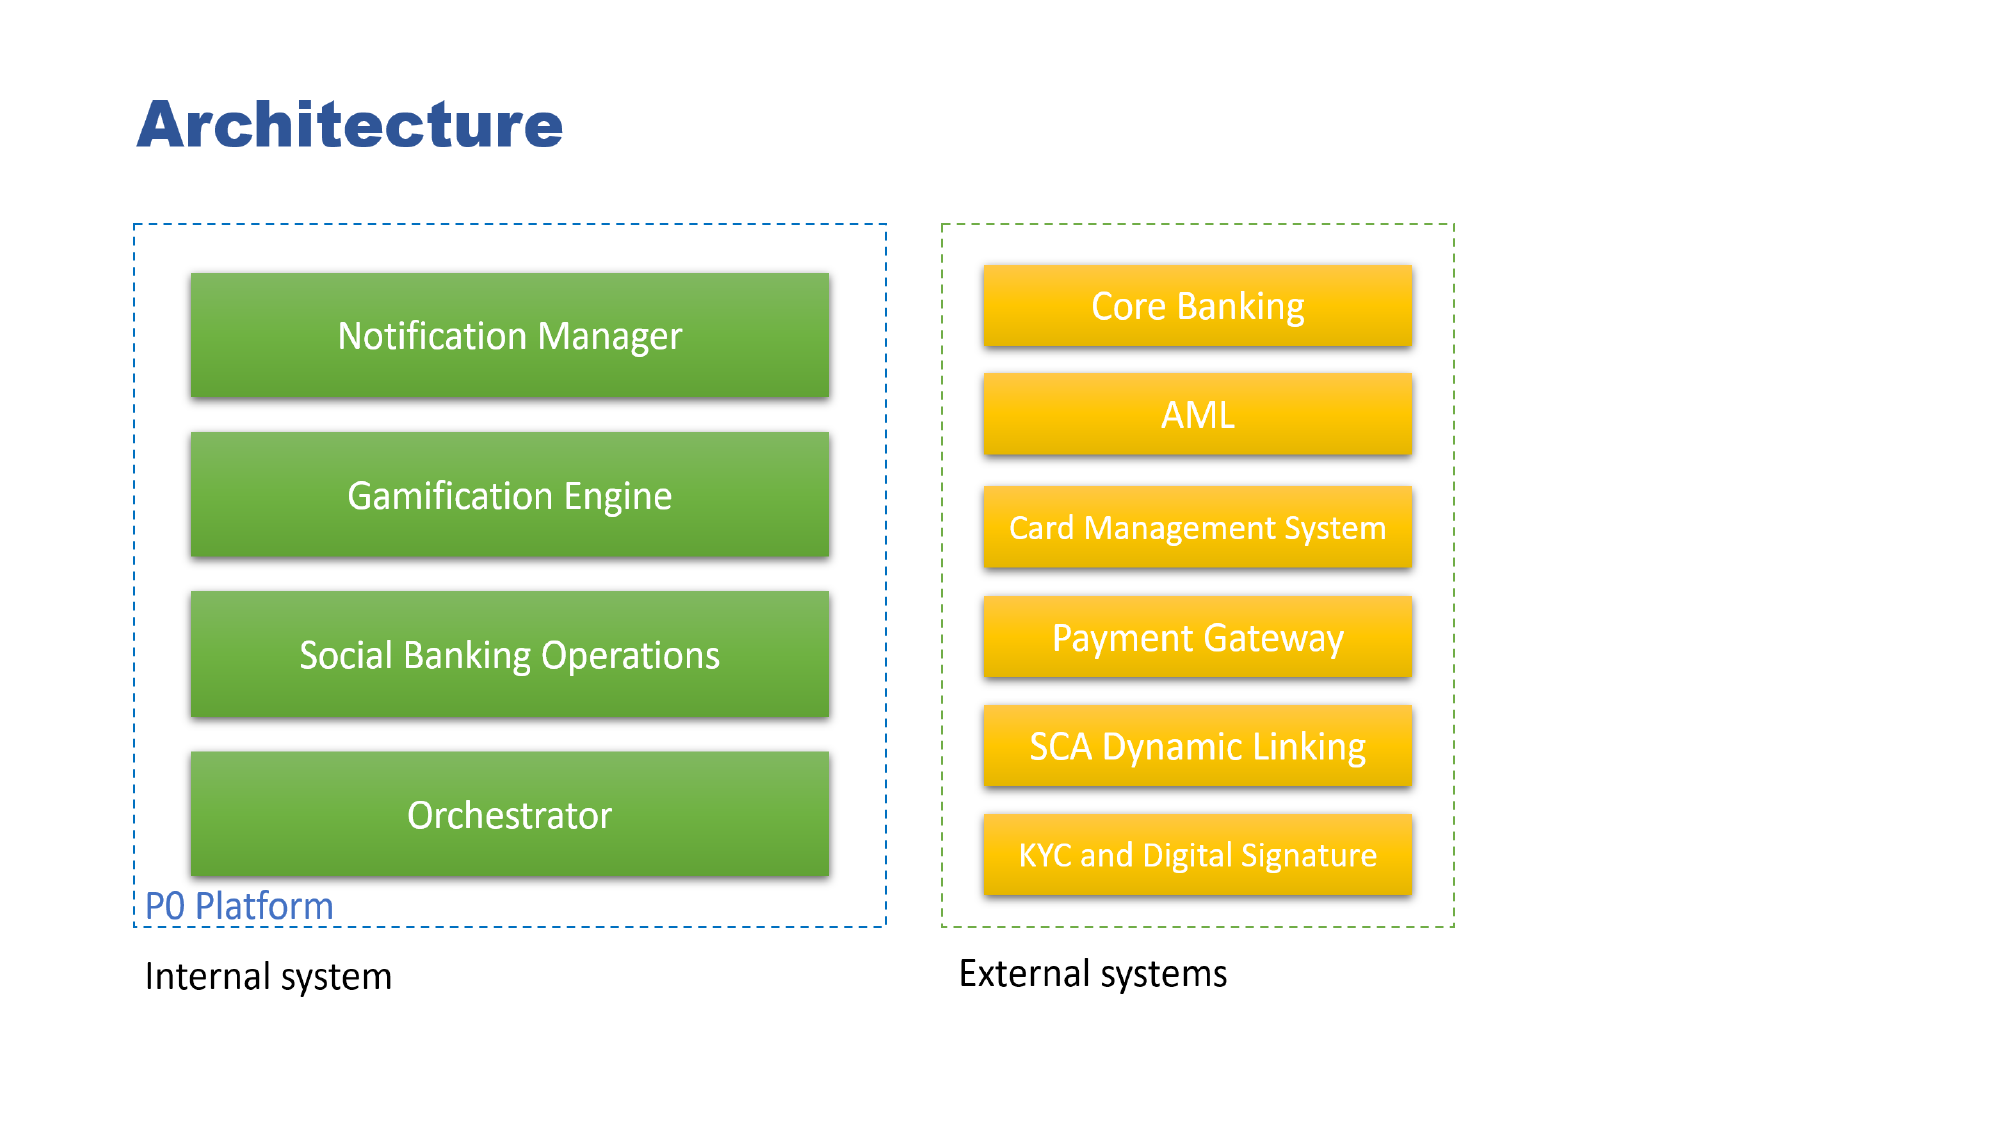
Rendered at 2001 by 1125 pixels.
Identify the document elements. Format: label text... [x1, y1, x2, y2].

title Architecture [137, 59, 1863, 278]
picture [103, 76, 1502, 1014]
